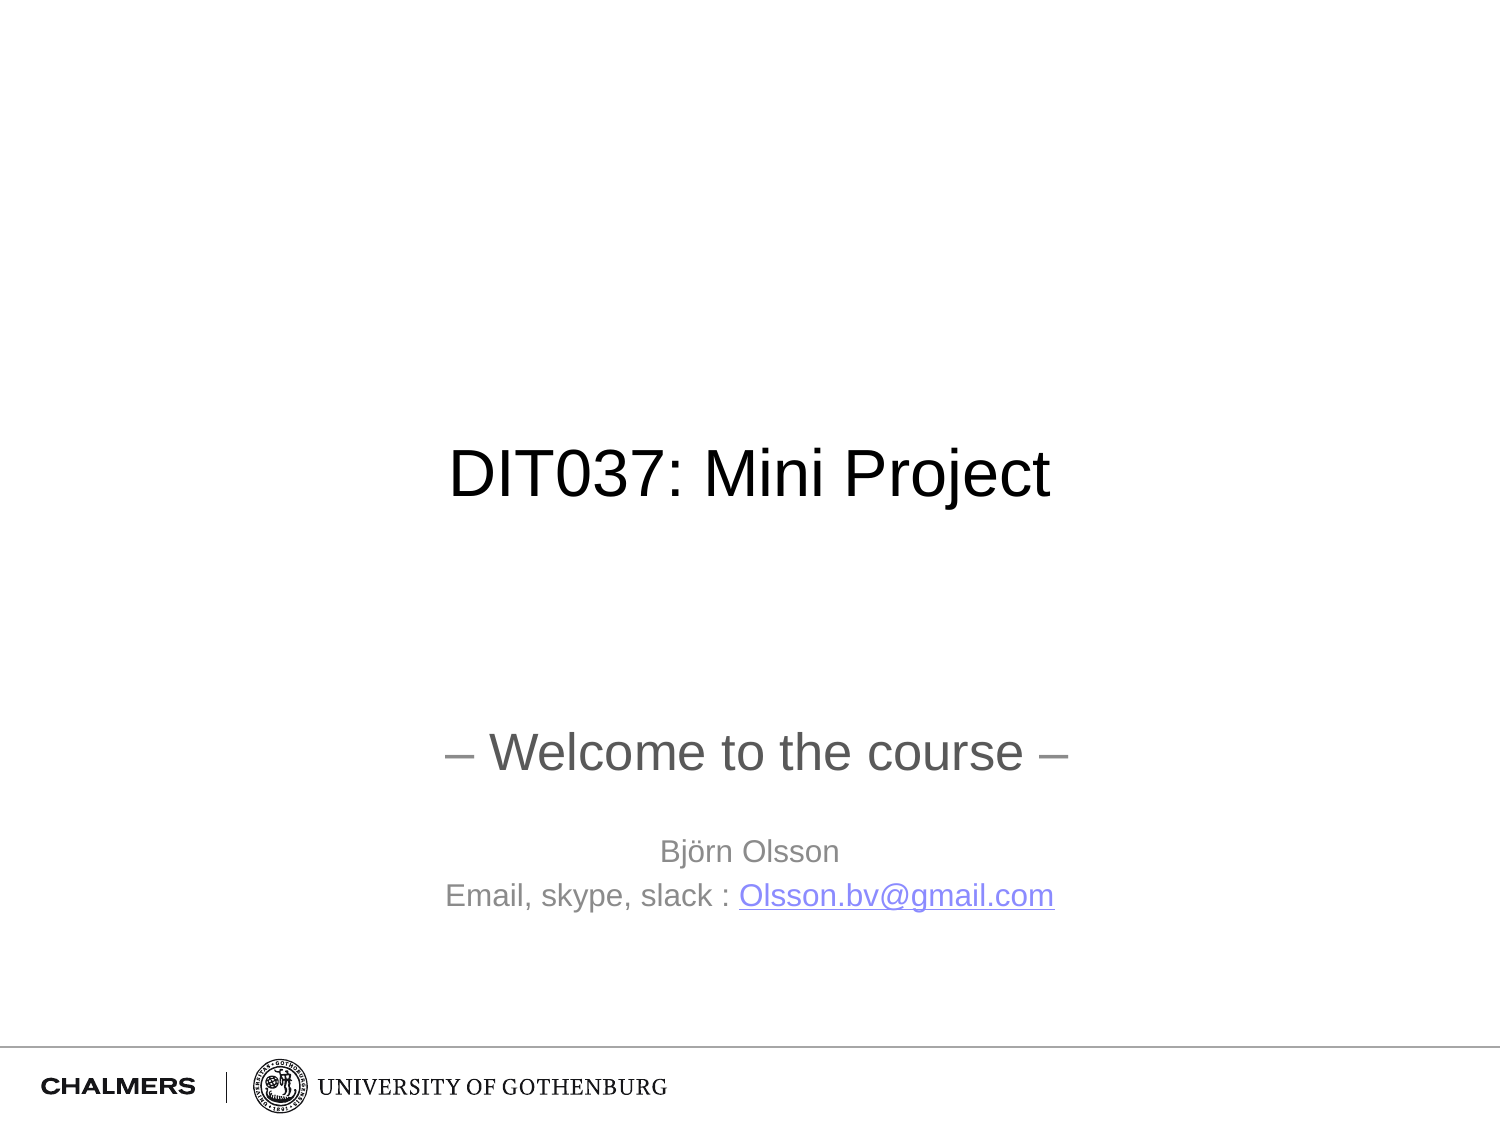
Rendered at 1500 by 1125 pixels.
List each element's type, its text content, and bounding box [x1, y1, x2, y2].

subtitle – Welcome to the course – Björn Olsson Email, skype, slack : Olsson.bv@gmail.com [225, 637, 1275, 925]
title DIT037: Mini Project [112, 349, 1388, 591]
